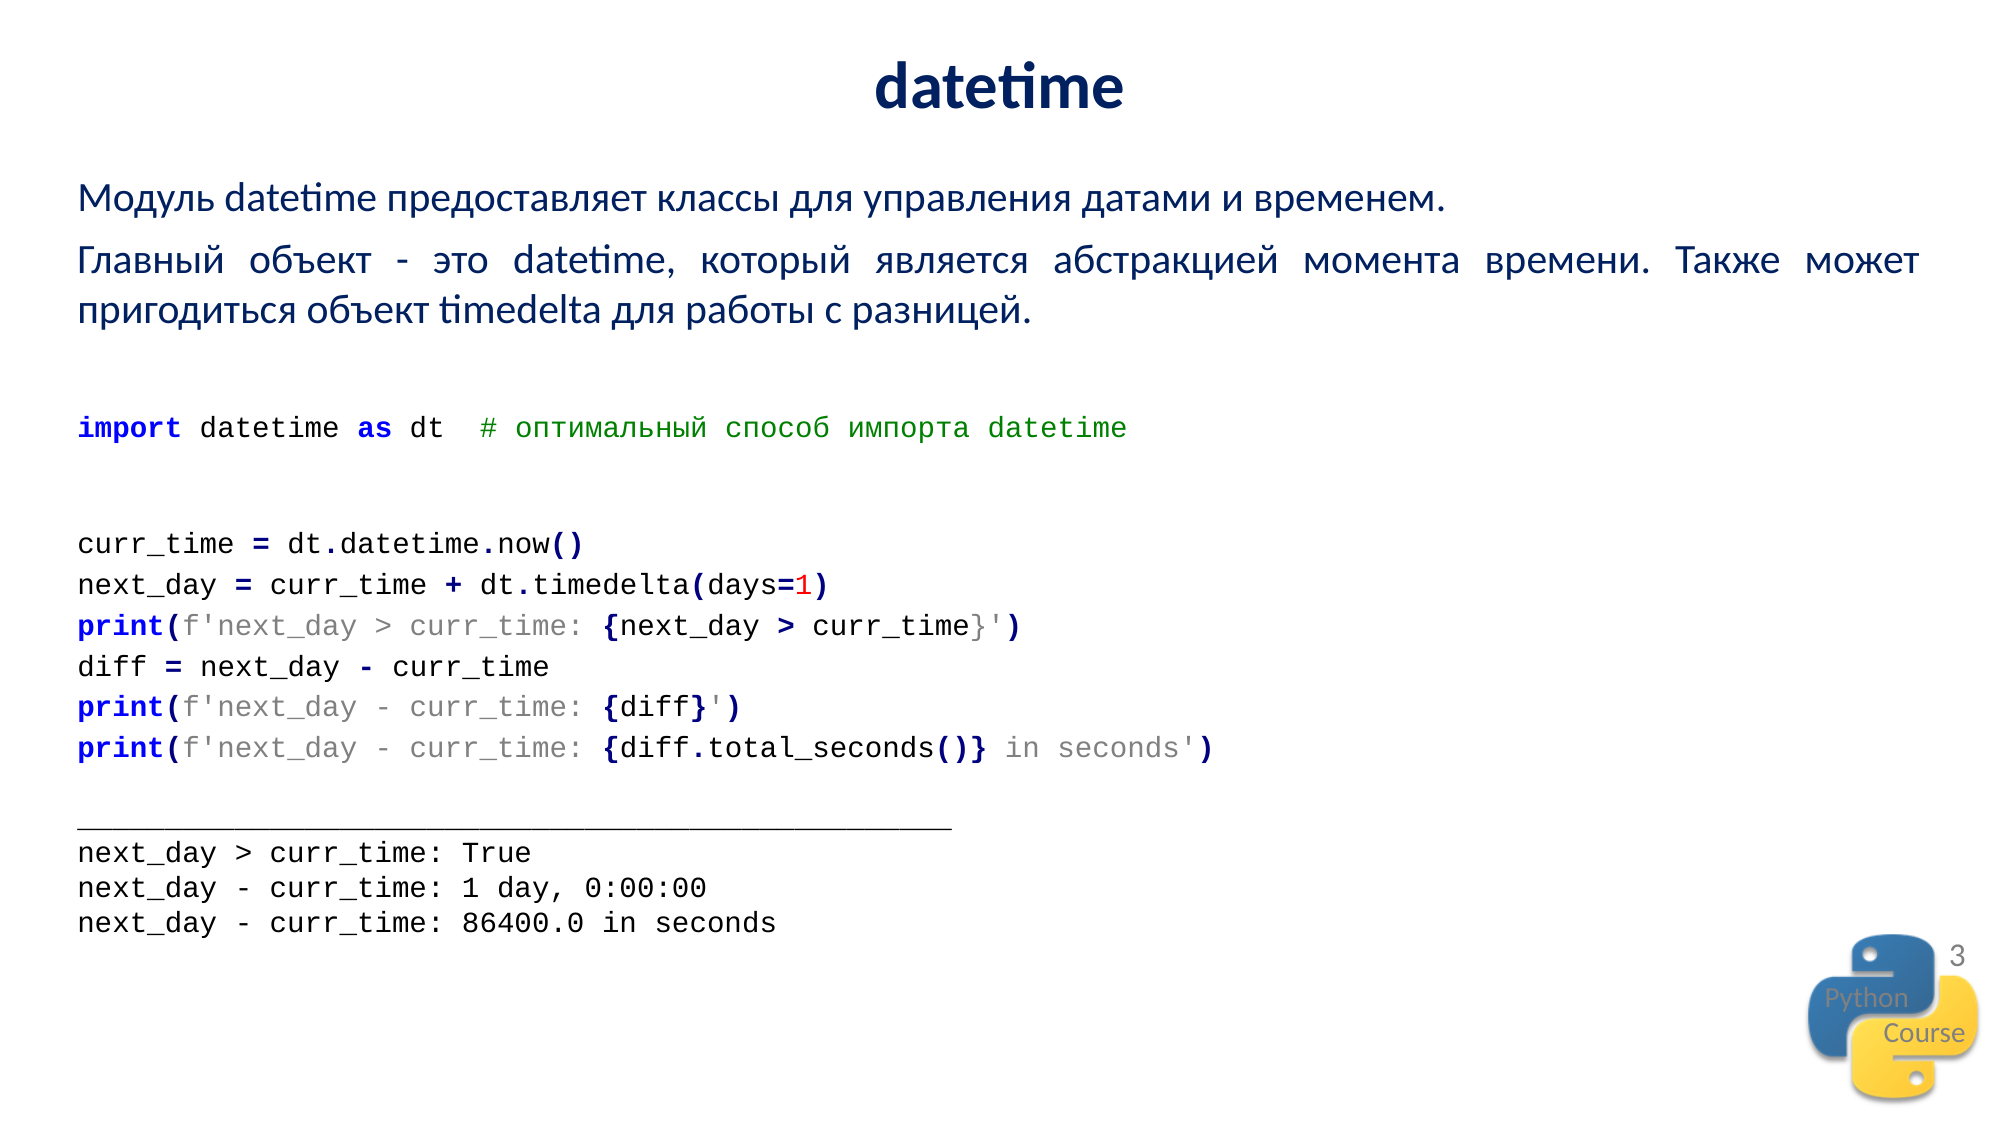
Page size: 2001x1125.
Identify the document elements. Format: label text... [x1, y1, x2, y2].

title datetime [0, 34, 2000, 149]
text_box Модуль datetime предоставляет классы для управления датами и временем. Главный объект - это datetime, который является абстракцией момента времени. Также может пригодиться объект timedelta для работы с разницей. import datetime as dt # оптимальный способ импорта datetime curr_time = dt.datetime.now() next_day = curr_time + dt.timedelta(days=1) print(f'next_day > curr_time: {next_day > curr_time}') diff = next_day - curr_time print(f'next_day - curr_time: {diff}') print(f'next_day - curr_time: {diff.total_seconds()} in seconds') __________________________________________________ next_day > curr_time: True next_day - curr_time: 1 day, 0:00:00 next_day - curr_time: 86400.0 in seconds [62, 162, 1936, 1097]
picture [1801, 932, 1985, 1110]
